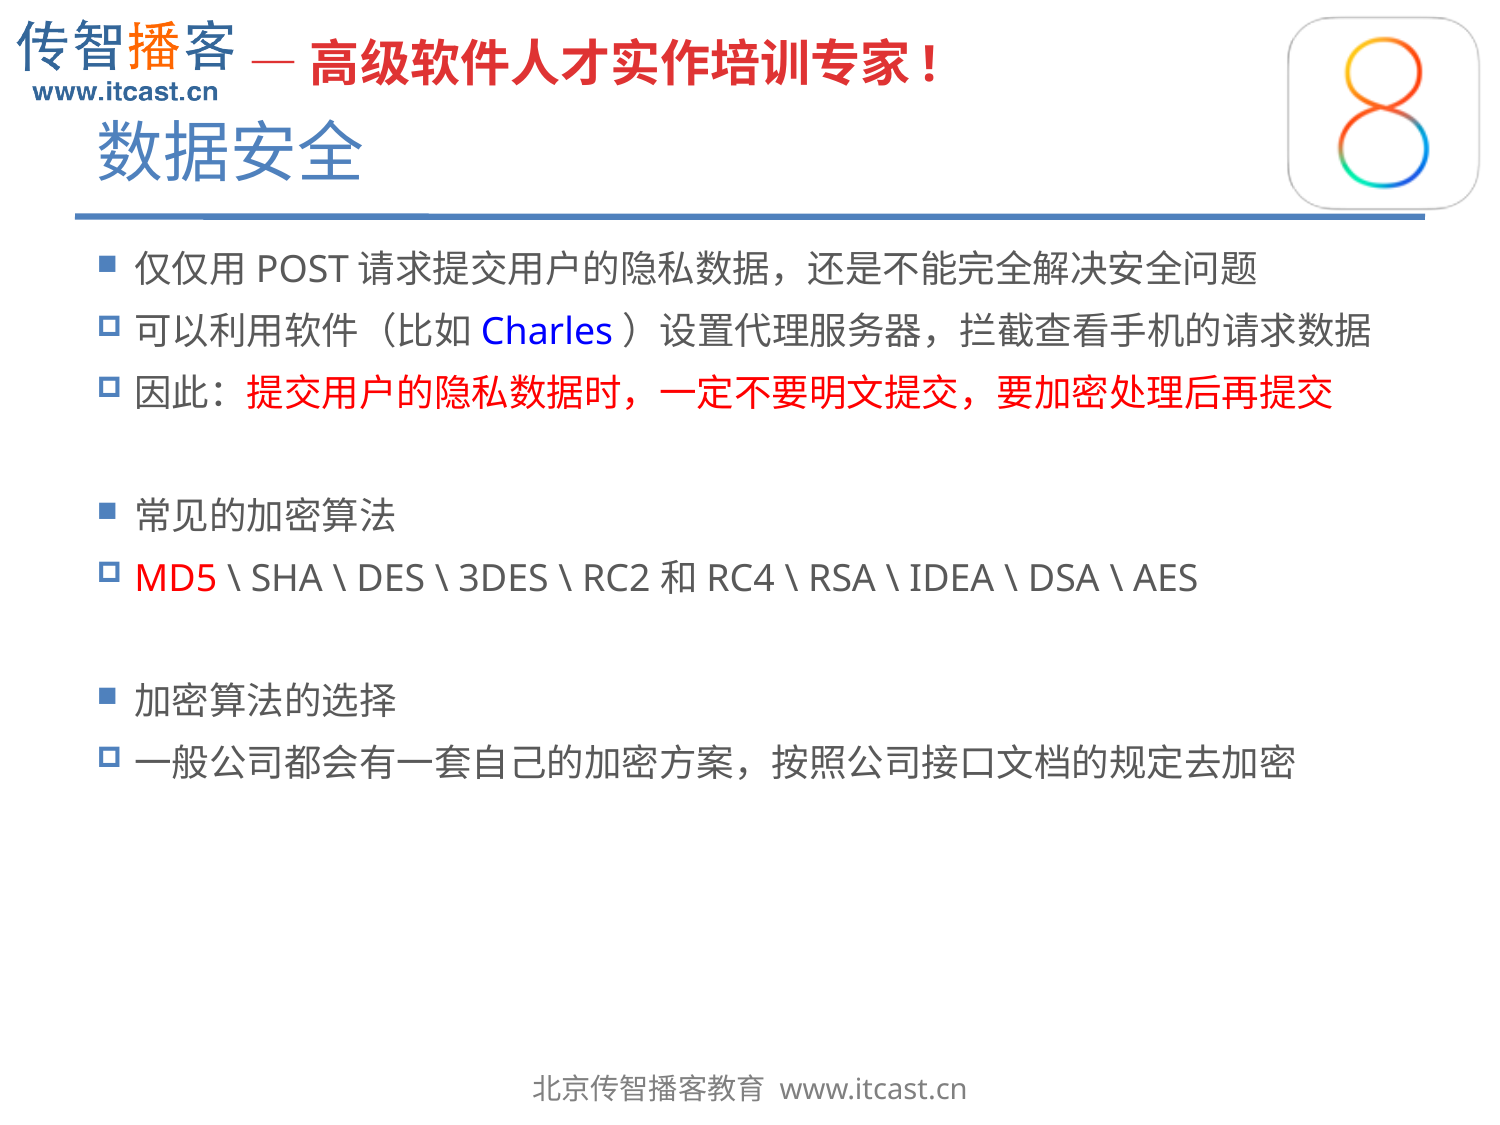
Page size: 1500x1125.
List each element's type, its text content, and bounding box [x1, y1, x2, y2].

title 数据安全 [81, 102, 1416, 237]
picture [16, 19, 234, 101]
list 仅仅用POST请求提交用户的隐私数据，还是不能完全解决安全问题 可以利用软件（比如Charles）设置代理服务器，拦截查看手机的请求数据 因此：提交用户的隐私数据时，一定不要明文提交，要加密处理后再提交 常见的加密算法 MD5 \ SHA \ DES \ 3DES \ RC2和RC4 \ RSA \ IDEA \ DSA \ AES 加密算法的选择 一般公司都会有一套自己的加密方案，按照公司接口文档的规定去加密 [81, 237, 1416, 1005]
picture [1270, 0, 1497, 227]
